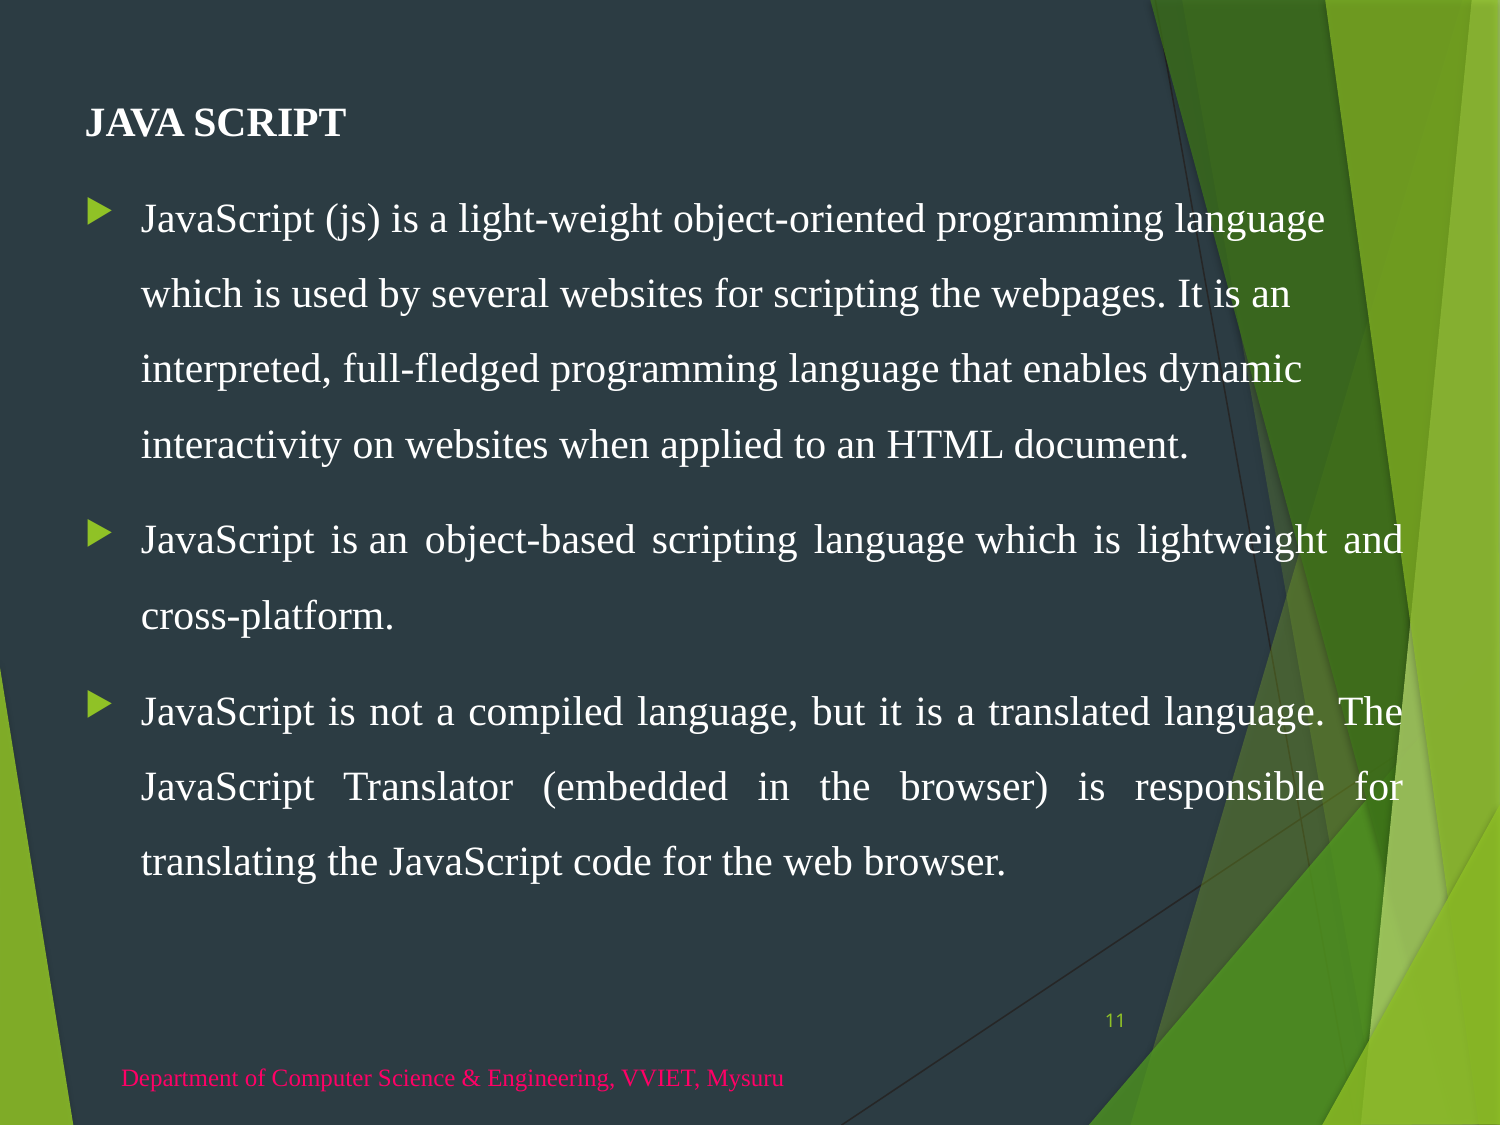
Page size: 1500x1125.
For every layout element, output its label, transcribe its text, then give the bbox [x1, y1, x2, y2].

slide_number Department of Computer Science & Engineering, VVIET, Mysuru [75, 1042, 800, 1103]
slide_number 11 [1057, 991, 1142, 1051]
list JAVA SCRIPT JavaScript (js) is a light-weight object-oriented programming language which is used by several websites for scripting the webpages. It is an interpreted, full-fledged programming language that enables dynamic interactivity on websites when applied to an HTML document. JavaScript is an object-based scripting language which is lightweight and cross-platform. JavaScript is not a compiled language, but it is a translated language. The JavaScript Translator (embedded in the browser) is responsible for translating the JavaScript code for the web browser. [69, 87, 1420, 925]
